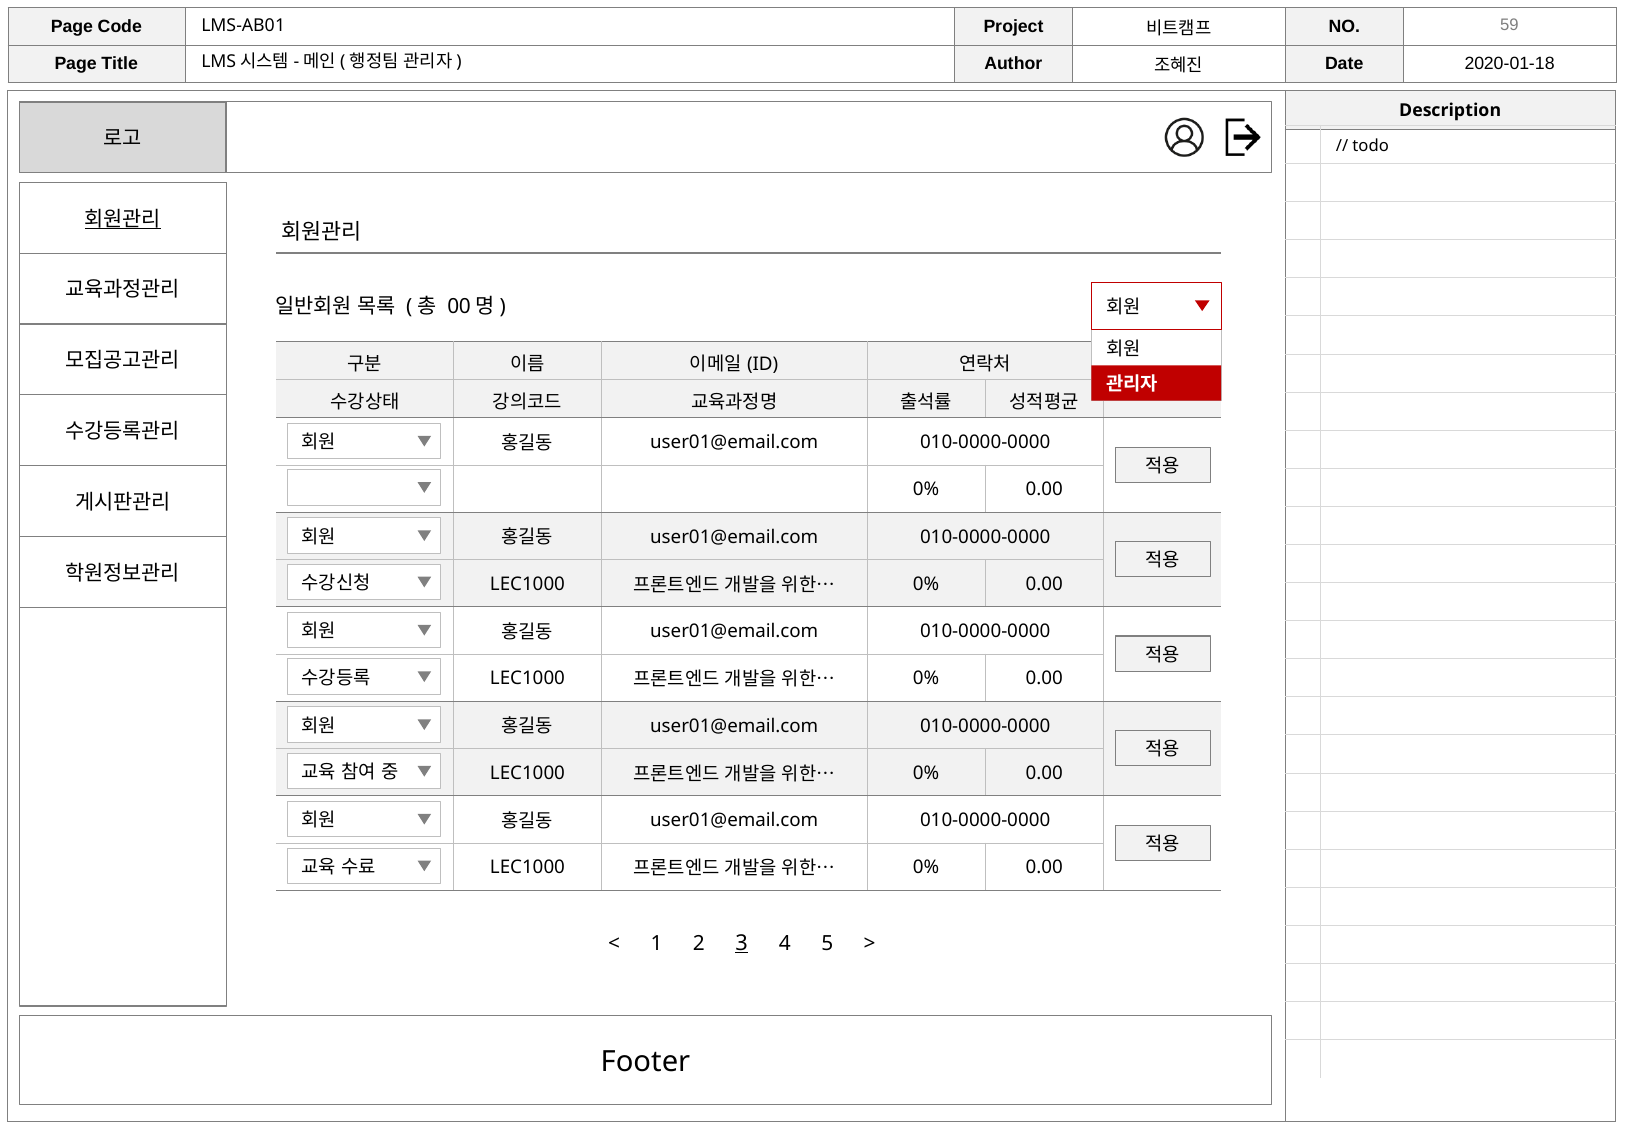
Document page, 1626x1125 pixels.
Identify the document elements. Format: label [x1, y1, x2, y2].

table_cell [276, 844, 453, 890]
table_cell [1321, 621, 1616, 658]
table_cell [454, 607, 601, 654]
table_cell [1321, 431, 1616, 468]
table_header [1321, 126, 1616, 163]
table_cell [1321, 964, 1616, 1001]
text_box [17, 100, 1274, 175]
table_cell [868, 655, 985, 701]
table_cell [868, 749, 985, 795]
table_cell [1285, 240, 1320, 277]
table_cell [276, 466, 453, 512]
table_cell [602, 655, 867, 701]
table_cell [1104, 418, 1221, 512]
table_cell [454, 466, 601, 512]
table_cell [276, 607, 453, 654]
table_cell [276, 702, 453, 748]
table_cell [986, 844, 1103, 890]
text_box [286, 423, 441, 460]
table_cell [868, 418, 1103, 465]
table_cell [1321, 469, 1616, 506]
table_cell [868, 380, 985, 417]
text_box [261, 210, 1222, 254]
table_cell [454, 655, 601, 701]
table_cell [868, 844, 985, 890]
table_cell [1104, 796, 1221, 890]
text_box [286, 753, 441, 790]
text_box [286, 469, 441, 506]
table_cell [276, 796, 453, 843]
text_box [261, 285, 521, 326]
table_cell [1321, 164, 1616, 201]
table_cell [986, 380, 1103, 417]
table_cell [602, 513, 867, 559]
text_box [286, 564, 441, 600]
table_cell [454, 749, 601, 795]
table_cell [276, 560, 453, 606]
table_cell [1321, 278, 1616, 315]
table_header [276, 342, 453, 379]
table_cell [1285, 964, 1320, 1001]
table_cell [276, 513, 453, 559]
table_cell [1321, 659, 1616, 696]
text_box [286, 847, 441, 884]
table_cell [1285, 164, 1320, 201]
text_box [1114, 634, 1212, 673]
table_cell [1285, 659, 1320, 696]
table_cell [1285, 507, 1320, 544]
table_cell [1321, 507, 1616, 544]
table_cell [1321, 888, 1616, 925]
table_cell [868, 513, 1103, 559]
table_cell [454, 796, 601, 843]
text_box [593, 920, 891, 962]
table_header [868, 342, 1091, 379]
table_cell [1285, 1002, 1320, 1039]
table_cell [276, 380, 453, 417]
text_box [1114, 823, 1212, 863]
table_cell [1285, 469, 1320, 506]
table_cell [1285, 1040, 1320, 1078]
table_cell [1321, 697, 1616, 734]
table_cell [1321, 812, 1616, 849]
table_cell [1285, 812, 1320, 849]
table_cell [986, 655, 1103, 701]
table_cell [454, 560, 601, 606]
table_cell [454, 702, 601, 748]
table_cell [986, 560, 1103, 606]
table_header [1104, 401, 1221, 417]
table_cell [454, 844, 601, 890]
table_cell [1321, 1002, 1616, 1039]
table_cell [1285, 545, 1320, 582]
table_cell [1321, 1040, 1616, 1078]
text_box [286, 801, 441, 838]
table_cell [1321, 774, 1616, 811]
table_cell [1285, 278, 1320, 315]
table_cell [454, 380, 601, 417]
table_cell [1285, 202, 1320, 239]
table_cell [1321, 355, 1616, 392]
table_cell [1321, 316, 1616, 354]
table_header [1285, 126, 1320, 163]
text_box [286, 658, 441, 695]
table_cell [602, 702, 867, 748]
table_header [454, 342, 601, 379]
table_cell [1285, 888, 1320, 925]
table_cell [454, 418, 601, 465]
table_cell [276, 655, 453, 701]
table_cell [1285, 355, 1320, 392]
table_cell [1285, 583, 1320, 620]
table_cell [868, 796, 1103, 843]
table_cell [276, 418, 453, 465]
table_cell [1285, 774, 1320, 811]
table_cell [1285, 926, 1320, 963]
table_header [602, 342, 867, 379]
table_cell [602, 796, 867, 843]
text_box [1091, 281, 1222, 401]
text_box [17, 1014, 1274, 1106]
table_cell [1104, 607, 1221, 701]
table_cell [1321, 240, 1616, 277]
table_cell [1285, 850, 1320, 887]
table_cell [602, 749, 867, 795]
text_box [1114, 539, 1212, 579]
table_cell [1321, 583, 1616, 620]
table_cell [868, 466, 985, 512]
table_cell [986, 749, 1103, 795]
table_cell [1321, 202, 1616, 239]
table_cell [1285, 316, 1320, 354]
table_cell [602, 418, 867, 465]
table_cell [868, 607, 1103, 654]
table_cell [454, 513, 601, 559]
table_cell [868, 560, 985, 606]
table_cell [1285, 393, 1320, 430]
table_cell [602, 466, 867, 512]
table_cell [868, 702, 1103, 748]
table_cell [1321, 393, 1616, 430]
text_box [1114, 445, 1212, 485]
table_cell [602, 844, 867, 890]
table_cell [1321, 735, 1616, 773]
table_cell [602, 380, 867, 417]
table_cell [602, 560, 867, 606]
table_cell [1285, 621, 1320, 658]
text_box [286, 612, 441, 649]
table_cell [1321, 926, 1616, 963]
table_cell [986, 466, 1103, 512]
table_cell [602, 607, 867, 654]
table_cell [1321, 545, 1616, 582]
table_cell [1285, 697, 1320, 734]
text_box [286, 706, 441, 743]
table_cell [1321, 850, 1616, 887]
text_box [17, 180, 228, 1008]
text_box [286, 517, 441, 554]
table_cell [1285, 735, 1320, 773]
text_box [1114, 728, 1212, 768]
table_cell [1285, 431, 1320, 468]
table_cell [276, 749, 453, 795]
text_box [186, 6, 955, 79]
table_cell [1104, 513, 1221, 606]
table_cell [1104, 702, 1221, 795]
